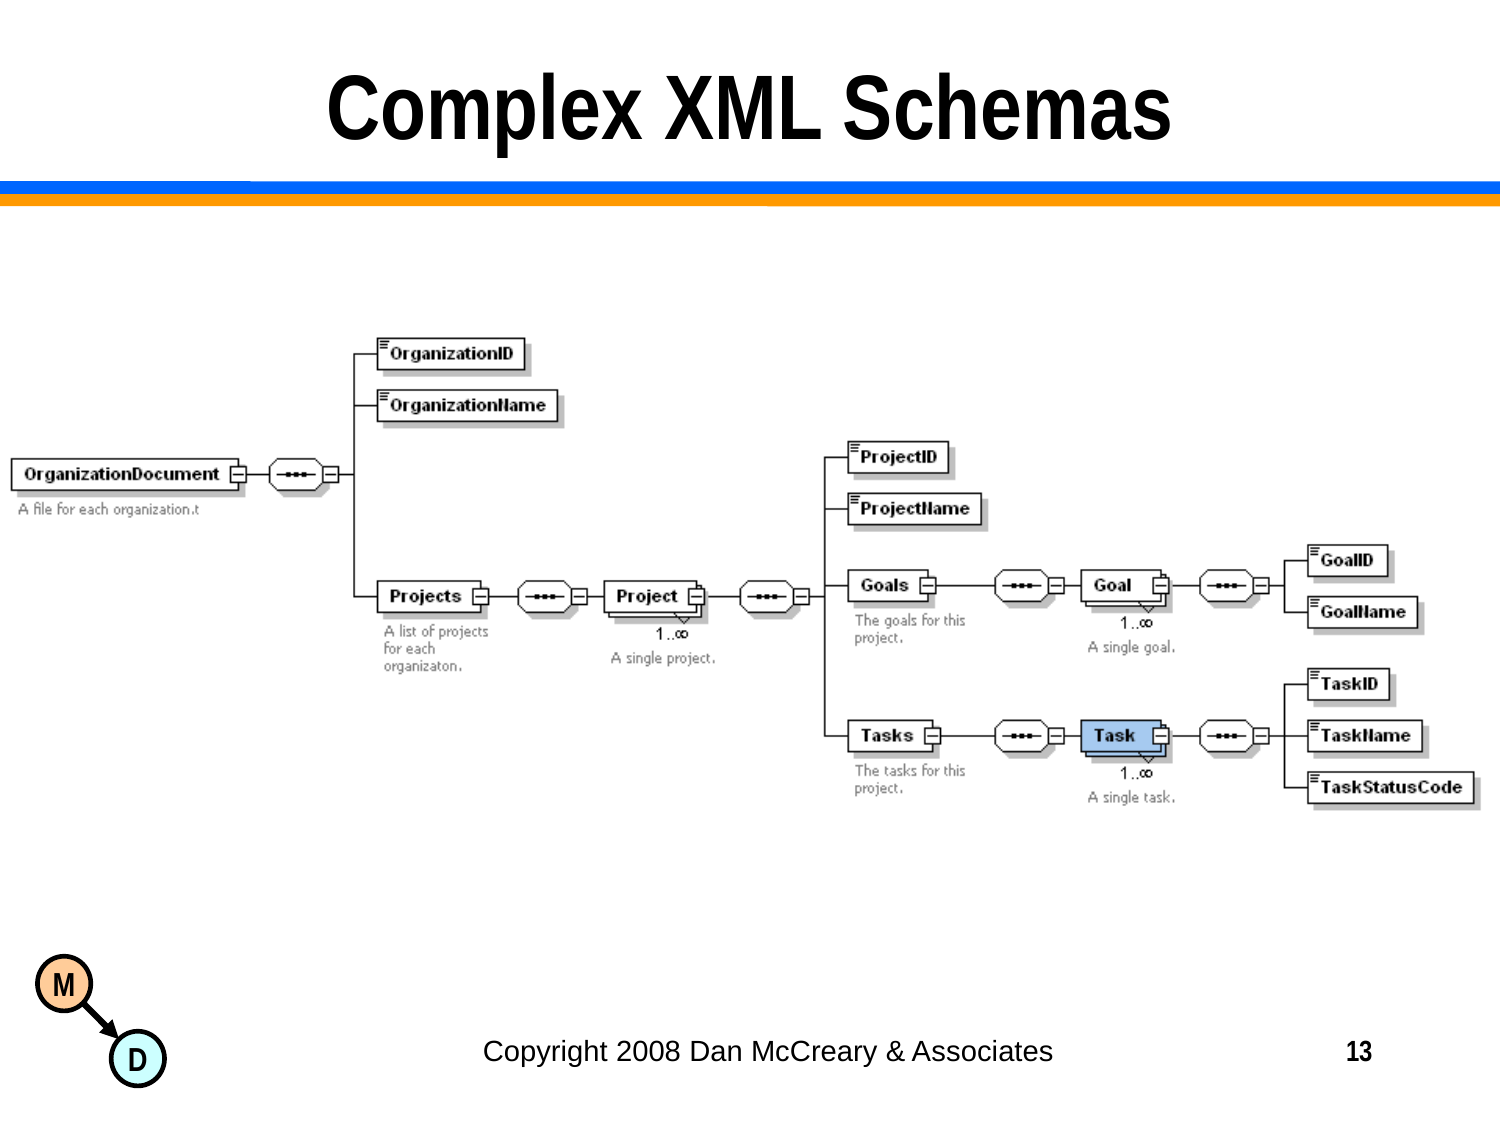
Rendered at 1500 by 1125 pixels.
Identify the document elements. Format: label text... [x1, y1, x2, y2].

slide_number 13 [1074, 1025, 1388, 1100]
title Complex XML Schemas [112, 18, 1388, 188]
slide_number [112, 1025, 425, 1100]
picture [8, 294, 1492, 831]
footer Copyright 2008 Dan McCreary & Associates [425, 1025, 1074, 1100]
